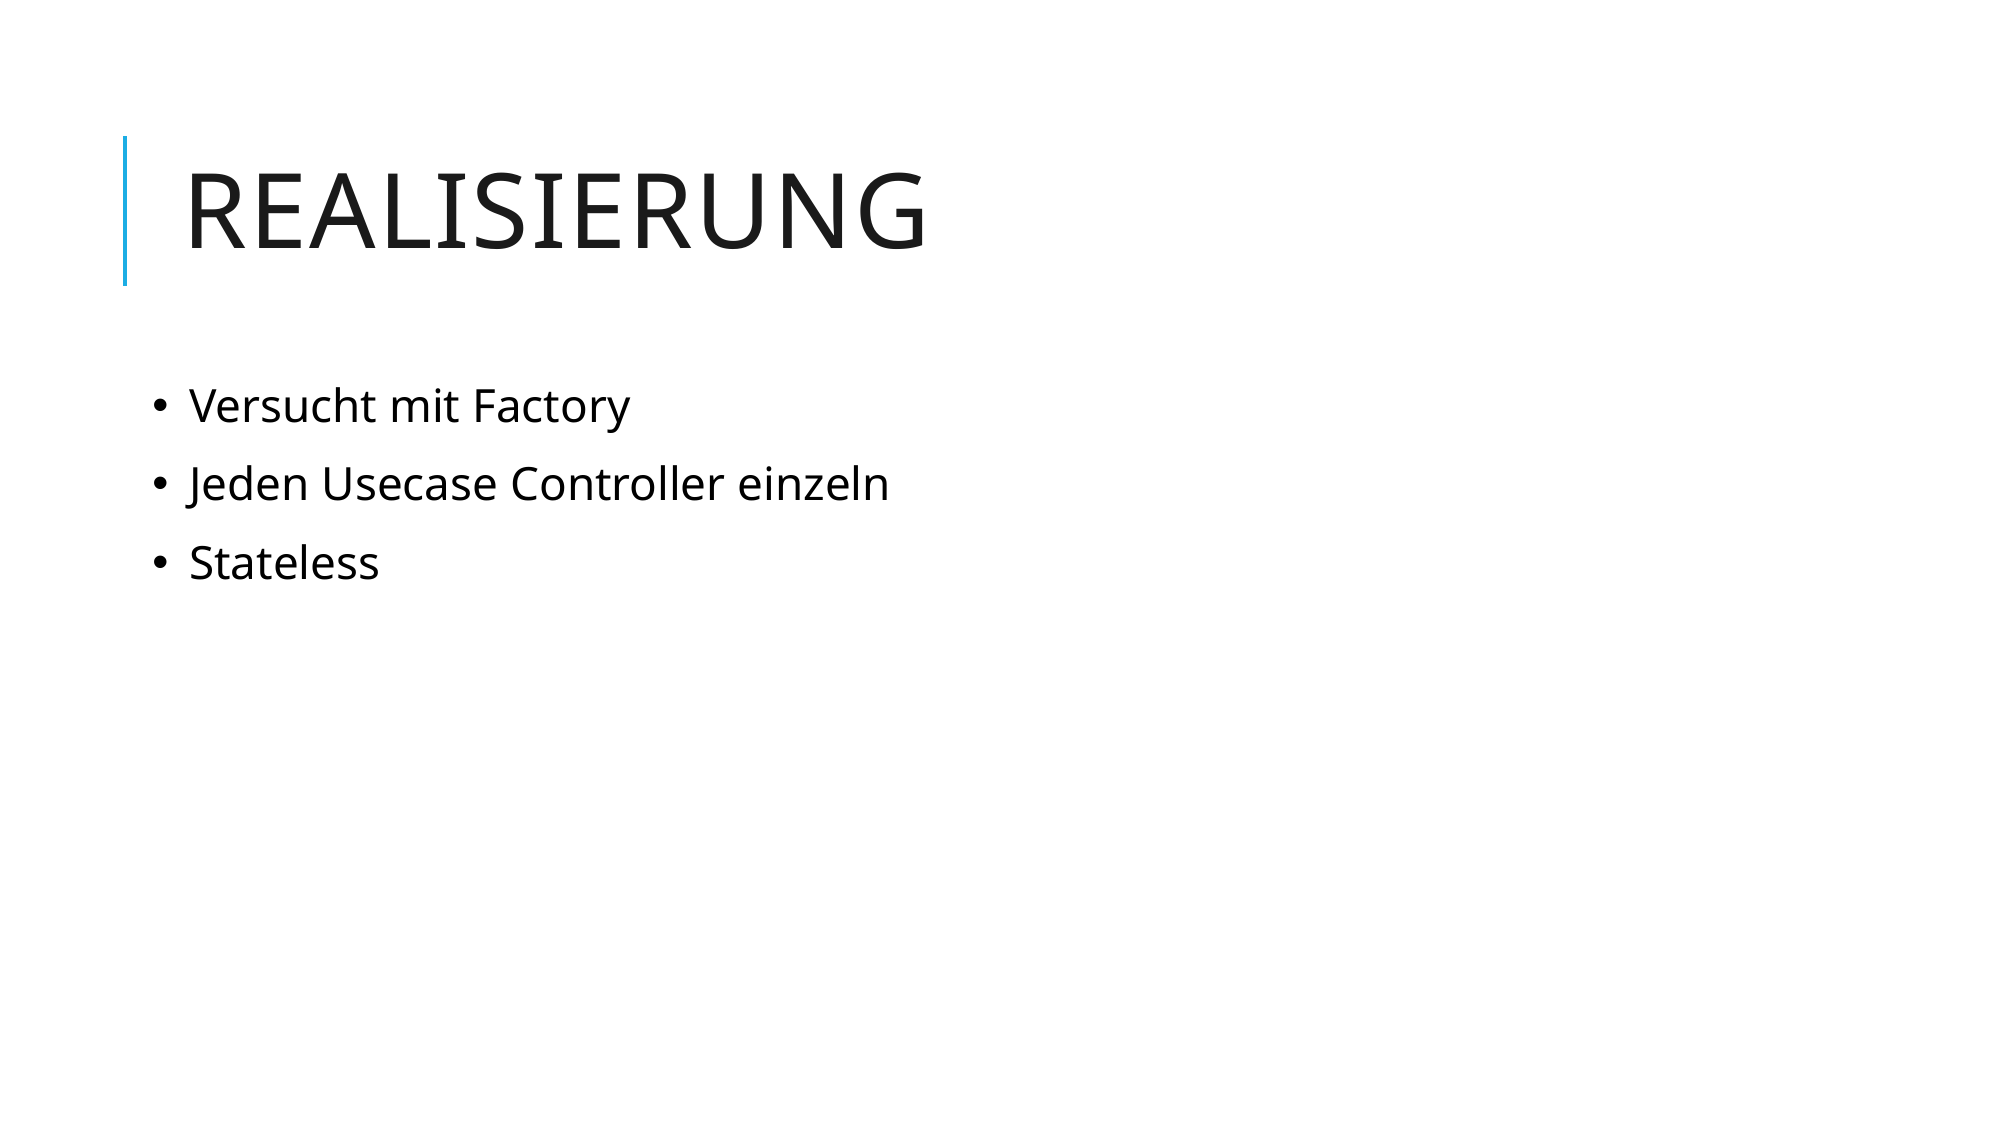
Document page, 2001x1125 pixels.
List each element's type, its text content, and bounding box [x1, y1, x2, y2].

list Versucht mit Factory Jeden Usecase Controller einzeln Stateless [137, 375, 1763, 1035]
title Realisierung [168, 96, 1763, 342]
